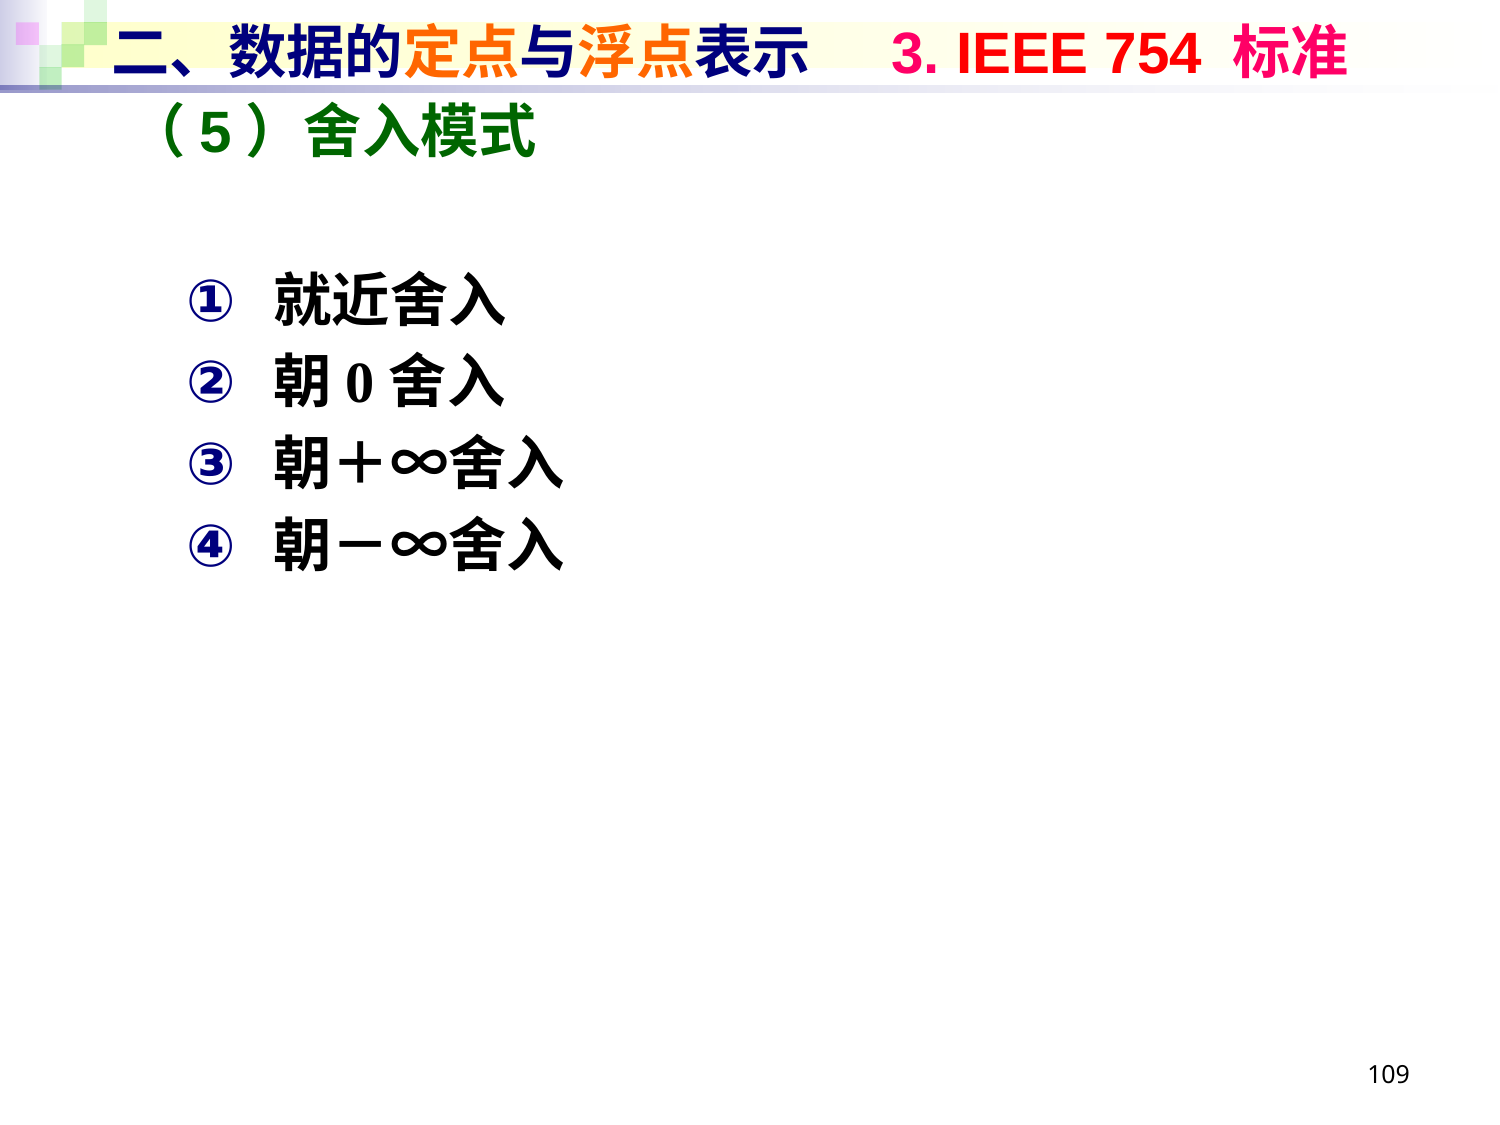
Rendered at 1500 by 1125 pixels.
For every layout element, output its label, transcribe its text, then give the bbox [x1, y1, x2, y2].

text_box （5）舍入模式 [112, 86, 1404, 173]
title 二、数据的定点与浮点表示 3. IEEE 754 标准 [96, 6, 1448, 94]
list 就近舍入 朝0舍入 朝＋∞舍入 朝－∞舍入 [170, 255, 1448, 1059]
slide_number 109 [1074, 1059, 1426, 1101]
